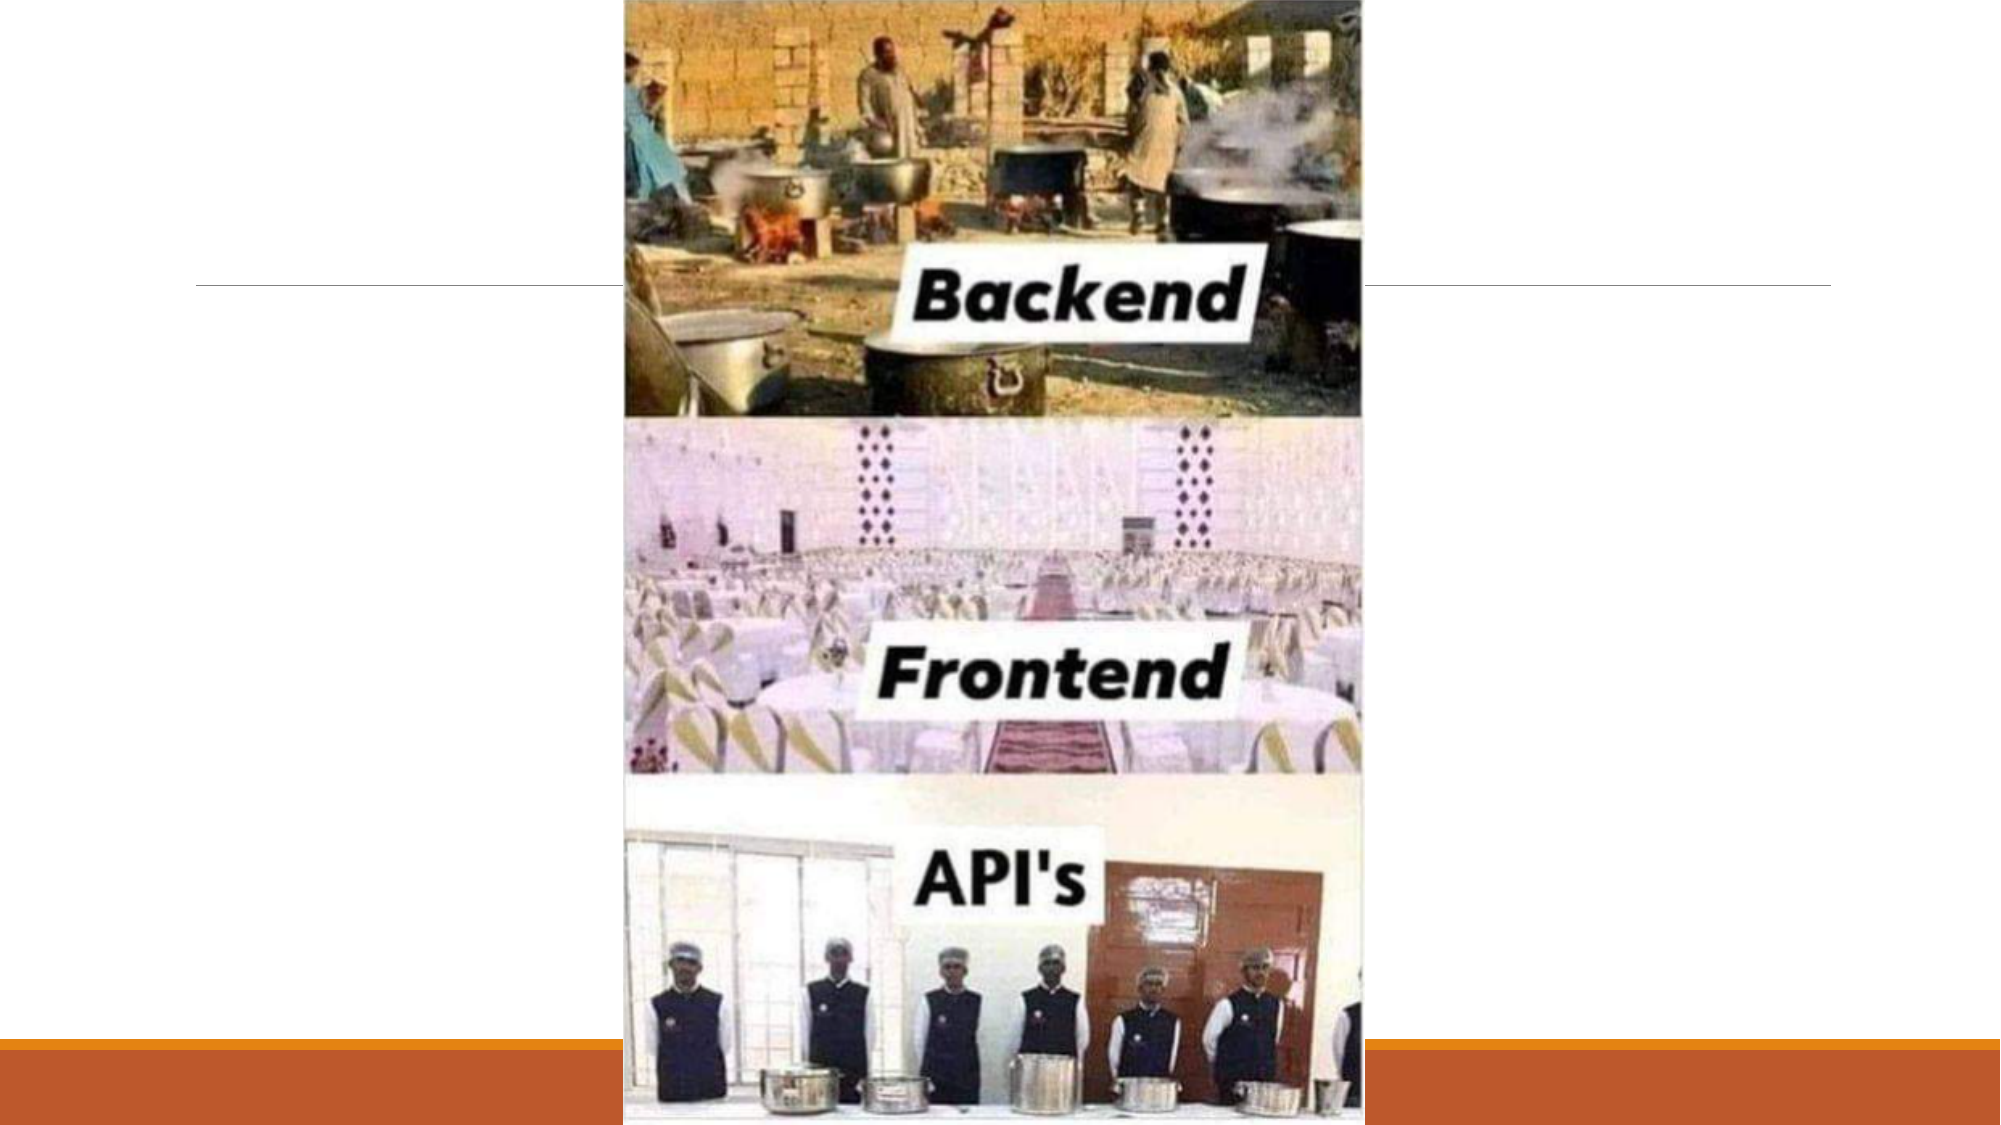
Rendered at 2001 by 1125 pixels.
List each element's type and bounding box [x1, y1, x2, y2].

picture [622, 0, 1365, 1125]
